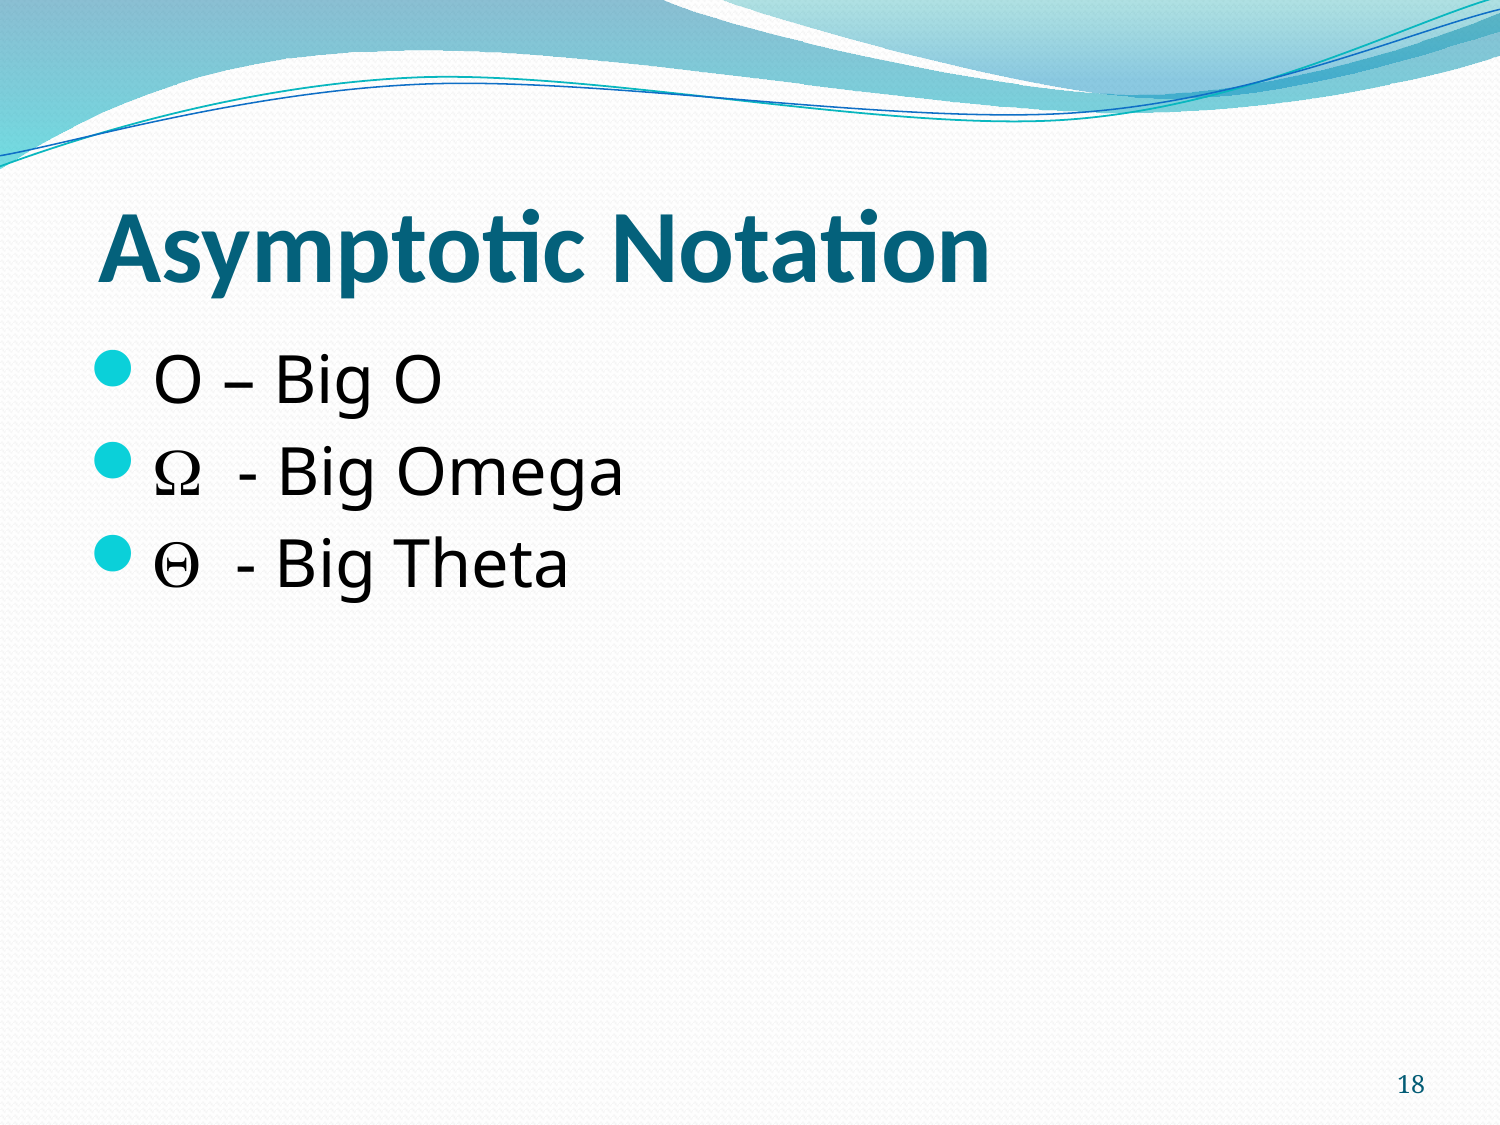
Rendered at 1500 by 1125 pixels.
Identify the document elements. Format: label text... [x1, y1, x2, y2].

title Asymptotic Notation [75, 115, 1425, 303]
slide_number 18 [1299, 1042, 1425, 1103]
list O – Big O W - Big Omega Q - Big Theta [75, 317, 1425, 1038]
